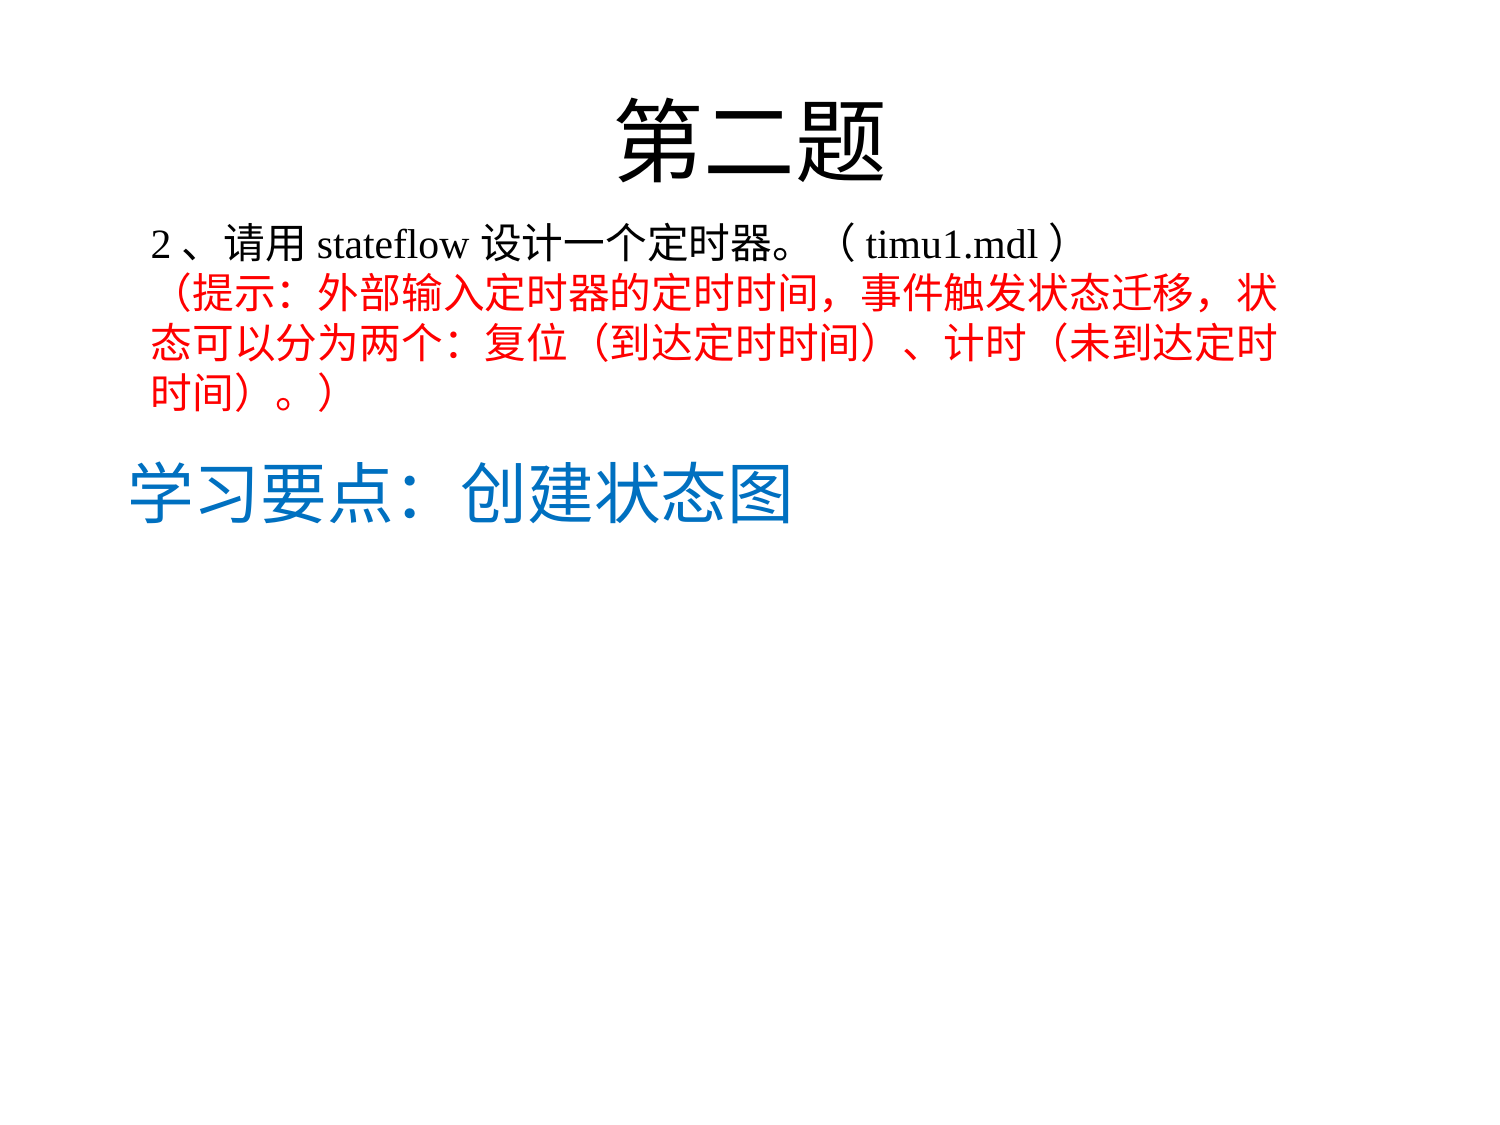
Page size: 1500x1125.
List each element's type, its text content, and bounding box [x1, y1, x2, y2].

title 第二题 [75, 45, 1425, 233]
text_box 2、请用stateflow设计一个定时器。（timu1.mdl） （提示：外部输入定时器的定时时间，事件触发状态迁移，状态可以分为两个：复位（到达定时时间）、计时（未到达定时时间）。） [135, 209, 1317, 425]
list 学习要点：创建状态图 [112, 444, 1463, 554]
